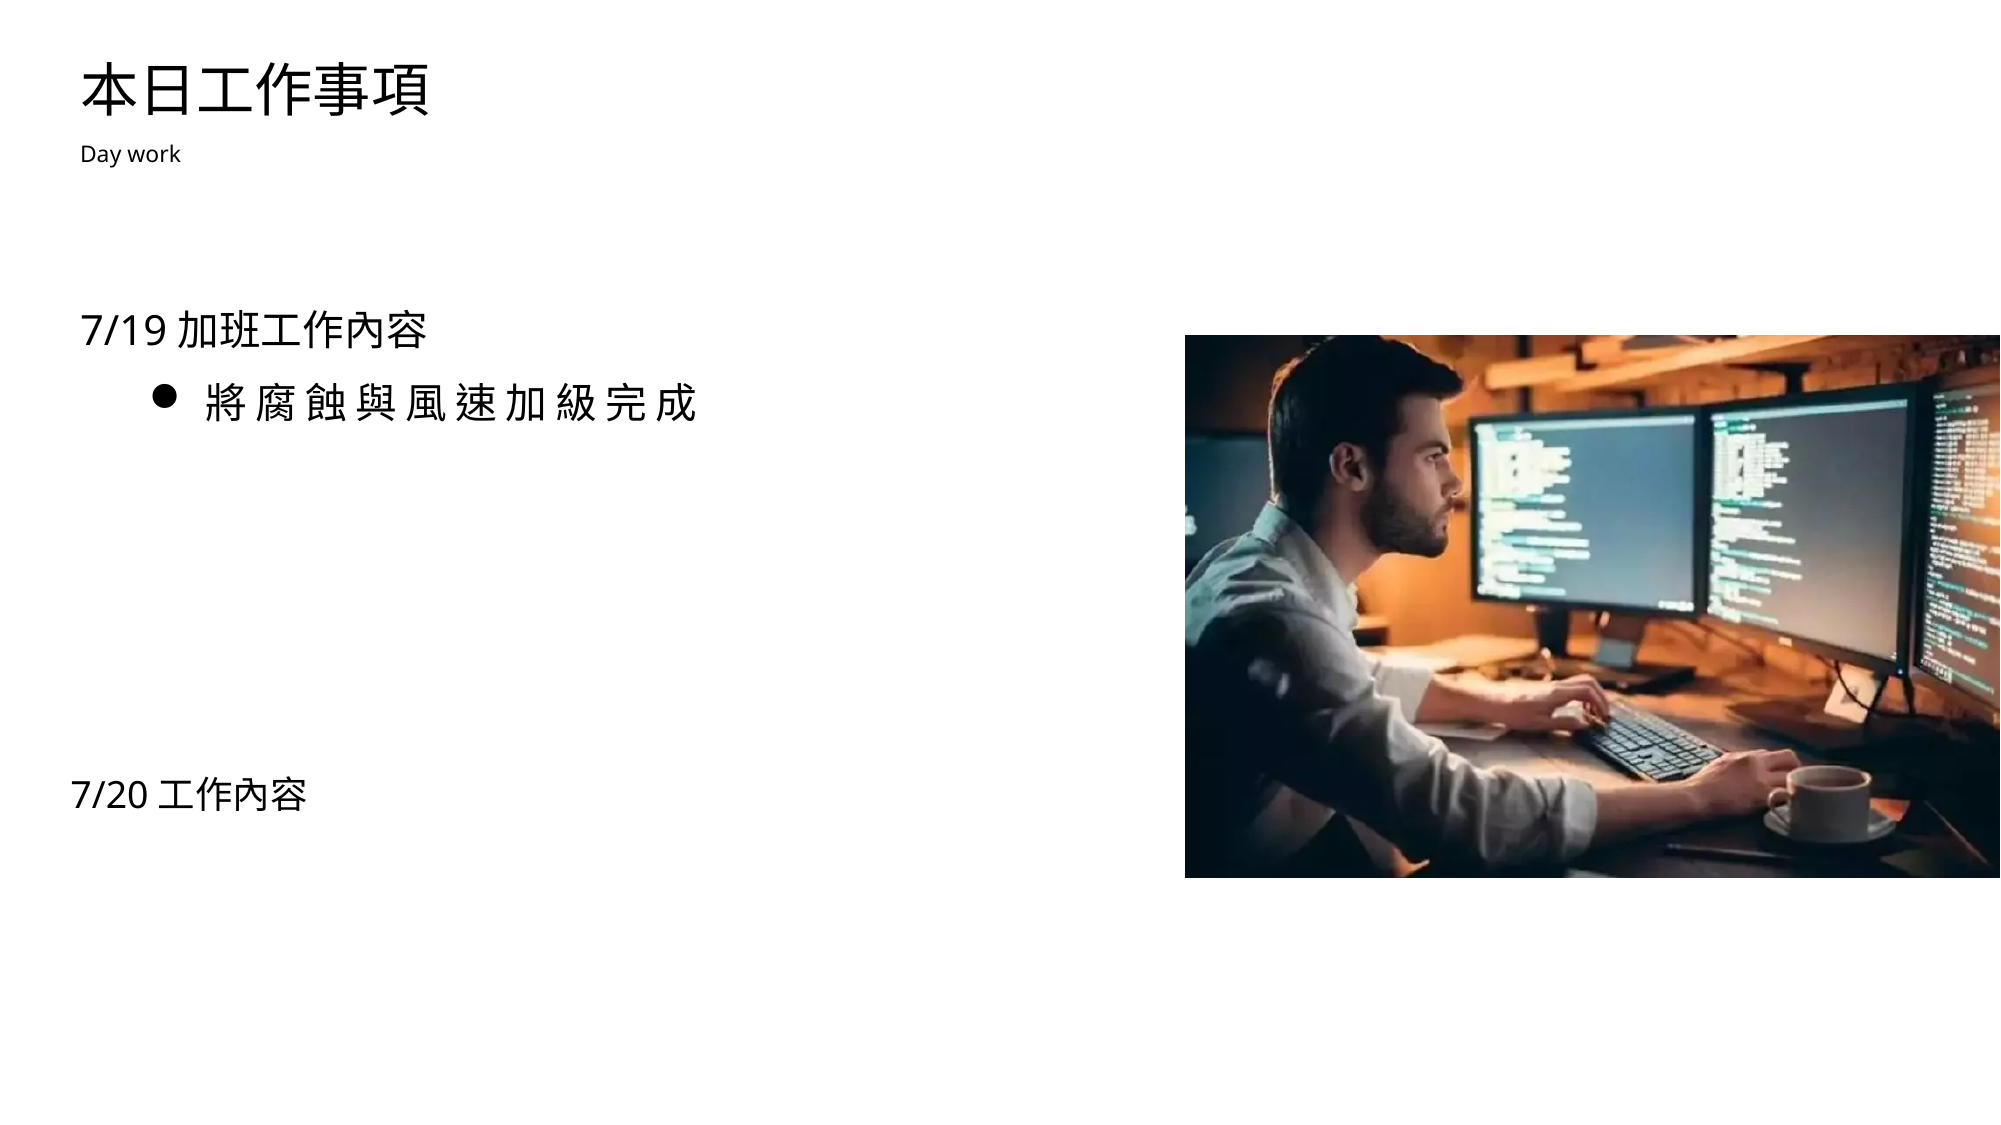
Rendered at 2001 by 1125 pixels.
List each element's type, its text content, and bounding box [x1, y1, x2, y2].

picture [1185, 335, 2000, 878]
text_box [65, 45, 620, 175]
text_box 7/20工作內容 [55, 763, 333, 824]
text_box 7/19加班工作內容 [65, 296, 466, 362]
text_box 將腐蝕與風速加級完成 [134, 369, 1098, 435]
